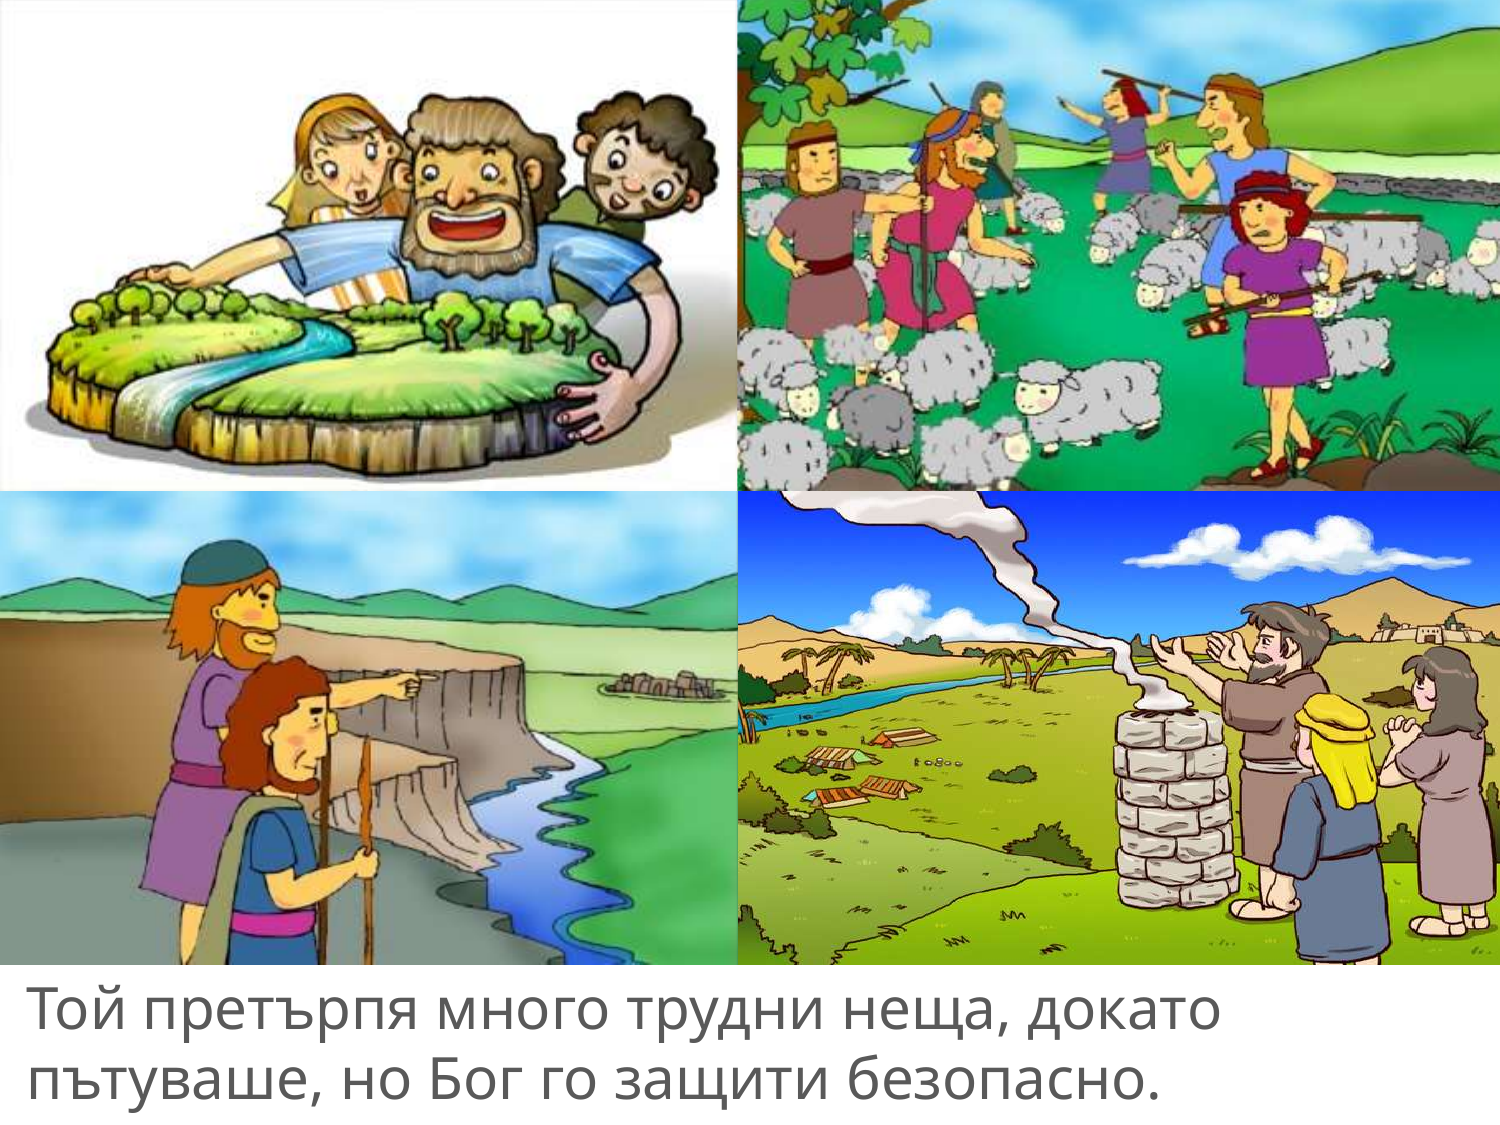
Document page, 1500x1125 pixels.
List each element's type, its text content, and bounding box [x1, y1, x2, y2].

text_box Той претърпя много трудни неща, докато пътуваше, но Бог го защити безопасно. [11, 973, 1498, 1119]
picture [0, 0, 1500, 965]
